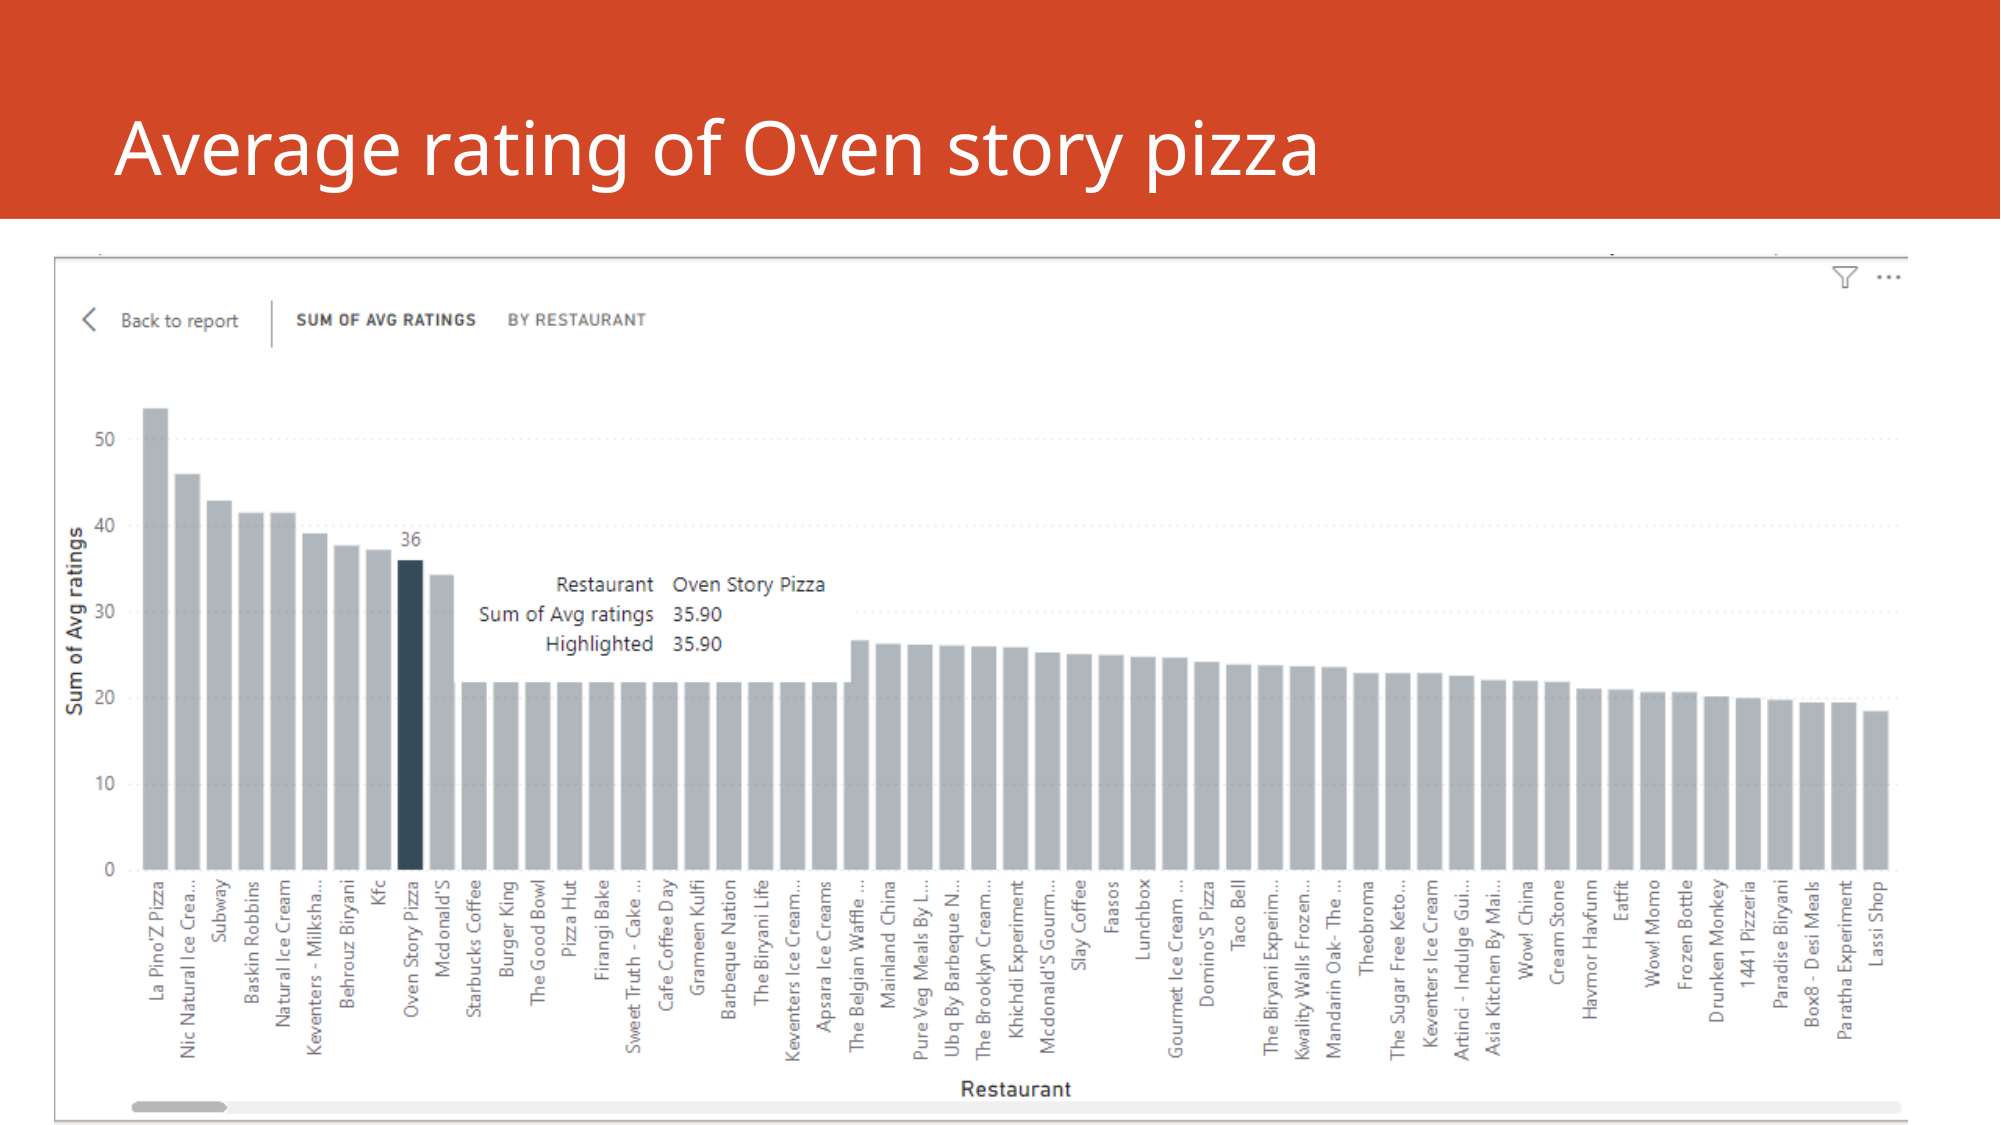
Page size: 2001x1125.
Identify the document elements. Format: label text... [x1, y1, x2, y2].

picture [54, 254, 1908, 1125]
title Average rating of Oven story pizza [99, 0, 1863, 199]
